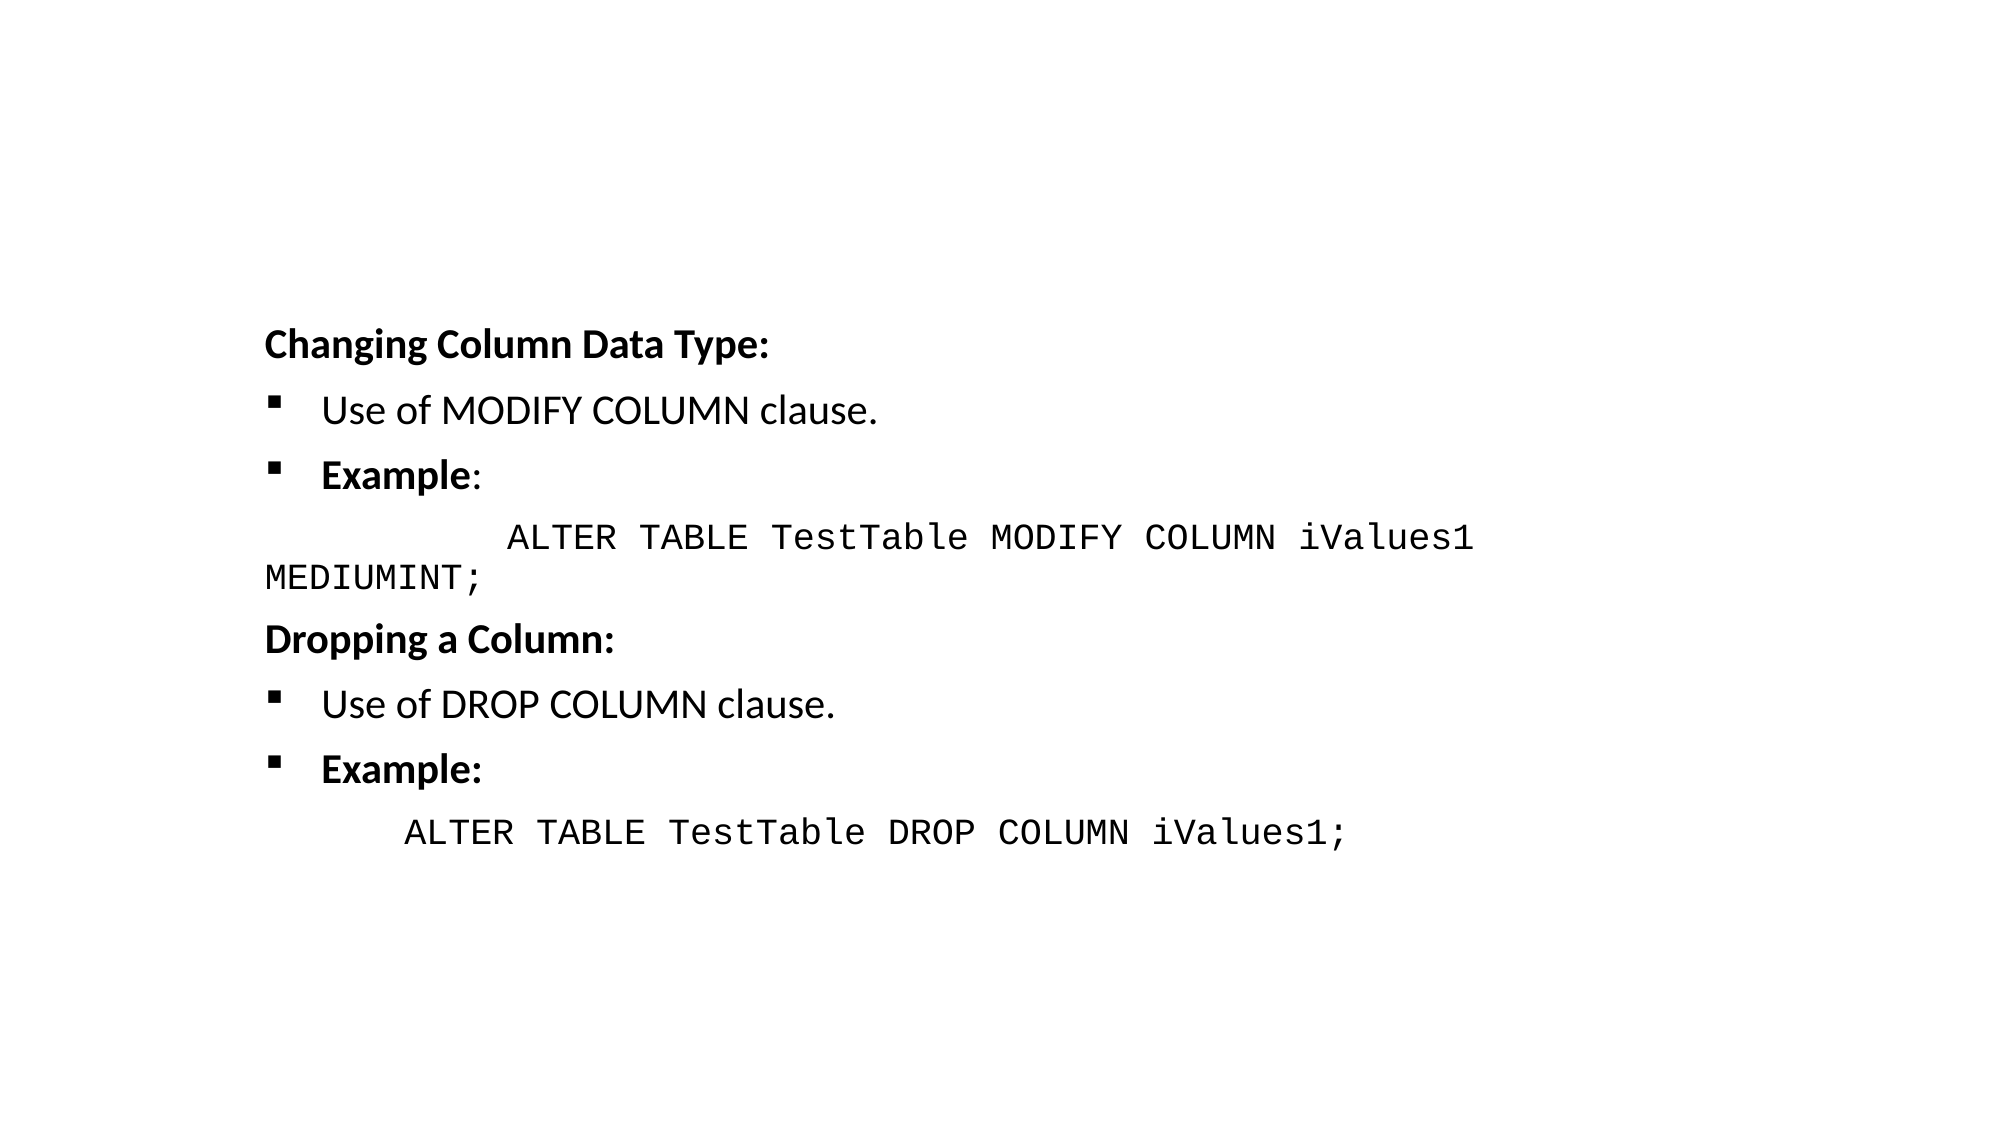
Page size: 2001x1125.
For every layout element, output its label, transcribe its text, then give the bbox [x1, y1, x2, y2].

subtitle Changing Column Data Type: Use of MODIFY COLUMN clause. Example: ALTER TABLE TestTable MODIFY COLUMN iValues1 MEDIUMINT; Dropping a Column: Use of DROP COLUMN clause. Example: ALTER TABLE TestTable DROP COLUMN iValues1; [249, 314, 1750, 863]
